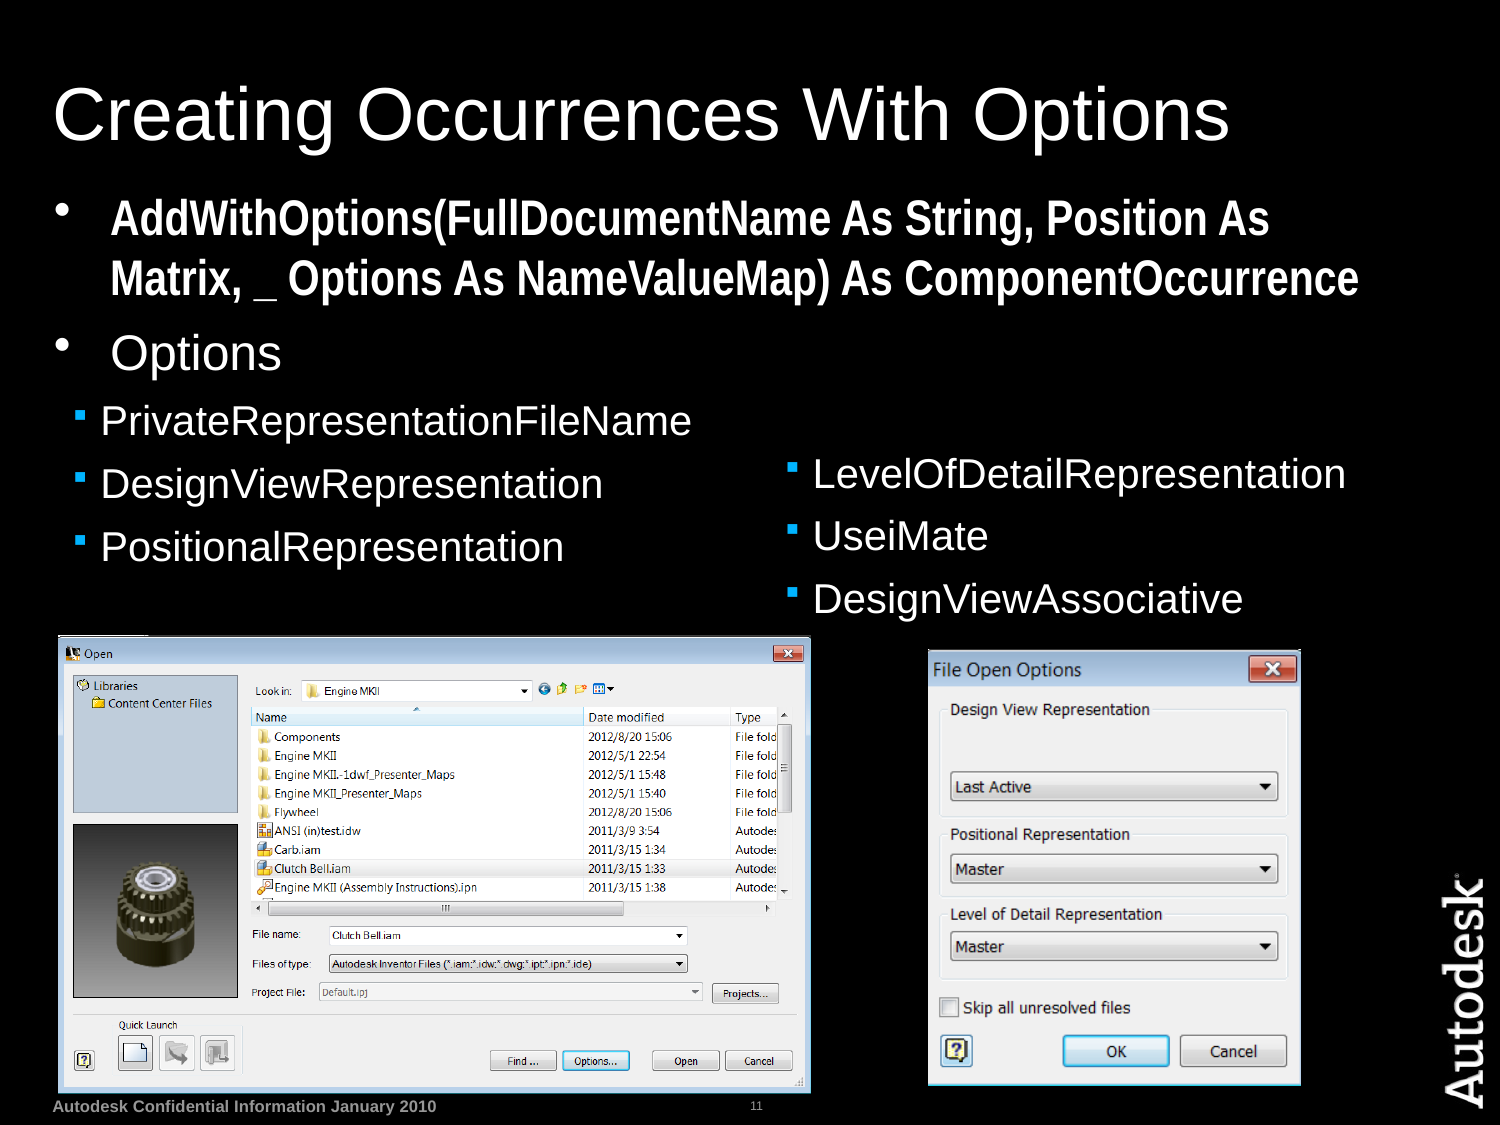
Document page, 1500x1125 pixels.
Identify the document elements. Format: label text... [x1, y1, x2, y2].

list AddWithOptions(FullDocumentName As String, Position As Matrix, _ Options As NameValueMap) As ComponentOccurrence Options PrivateRepresentationFileName DesignViewRepresentation PositionalRepresentation [816, 640, 1377, 1026]
picture [1402, 0, 1500, 1125]
text_box LevelOfDetailRepresentation UseiMate DesignViewAssociative [759, 446, 1421, 640]
title Creating Occurrences With Options [52, 22, 1376, 211]
picture [58, 635, 812, 1094]
picture [927, 649, 1301, 1087]
list AddWithOptions(FullDocumentName As String, Position As Matrix, _ Options As NameValueMap) As ComponentOccurrence Options PrivateRepresentationFileName DesignViewRepresentation PositionalRepresentation [53, 185, 1377, 637]
